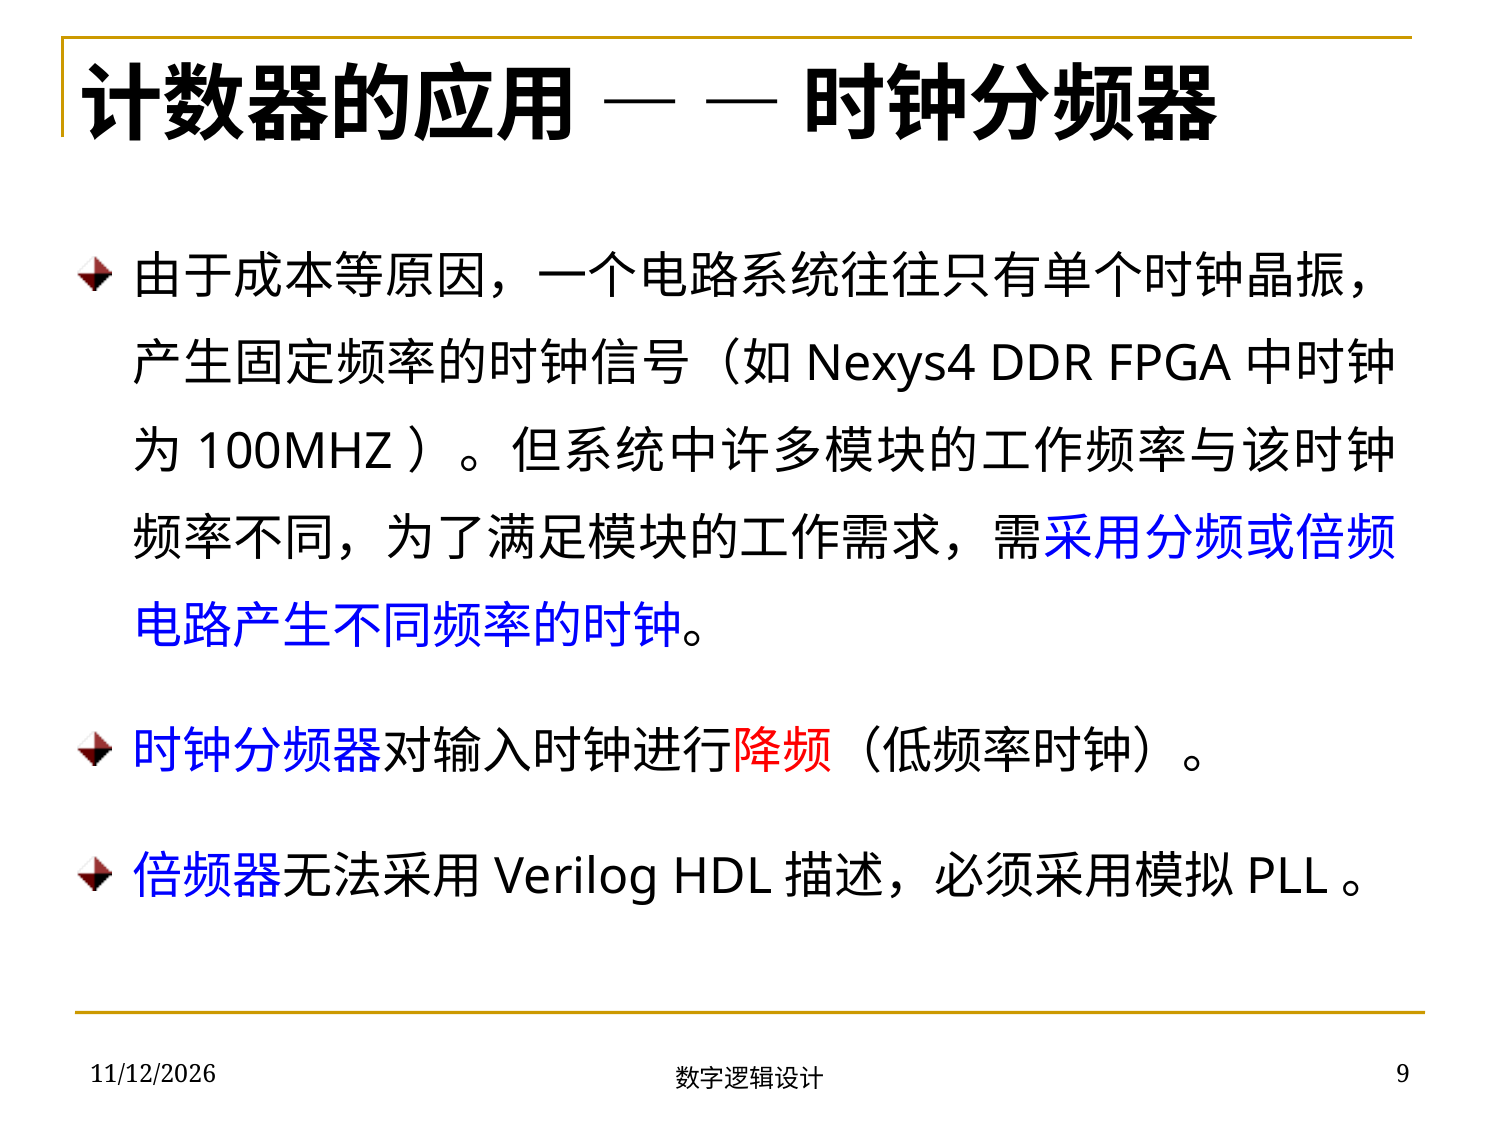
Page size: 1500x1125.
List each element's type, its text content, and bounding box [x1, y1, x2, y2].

slide_number 9 [1074, 1023, 1426, 1100]
picture [76, 855, 112, 891]
text_box 计数器的应用 — — 时钟分频器 [64, 42, 1500, 158]
footer 数字逻辑设计 [512, 1024, 988, 1101]
picture [76, 730, 112, 766]
text_box 由于成本等原因，一个电路系统往往只有单个时钟晶振，产生固定频率的时钟信号（如Nexys4 DDR FPGA中时钟为100MHZ）。但系统中许多模块的工作频率与该时钟频率不同，为了满足模块的工作需求，需采用分频或倍频电路产生不同频率的时钟。 时钟分频器对输入时钟进行降频（低频率时钟）。 倍频器无法采用Verilog HDL描述，必须采用模拟PLL。 [61, 208, 1412, 480]
picture [76, 255, 112, 291]
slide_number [74, 1023, 426, 1100]
